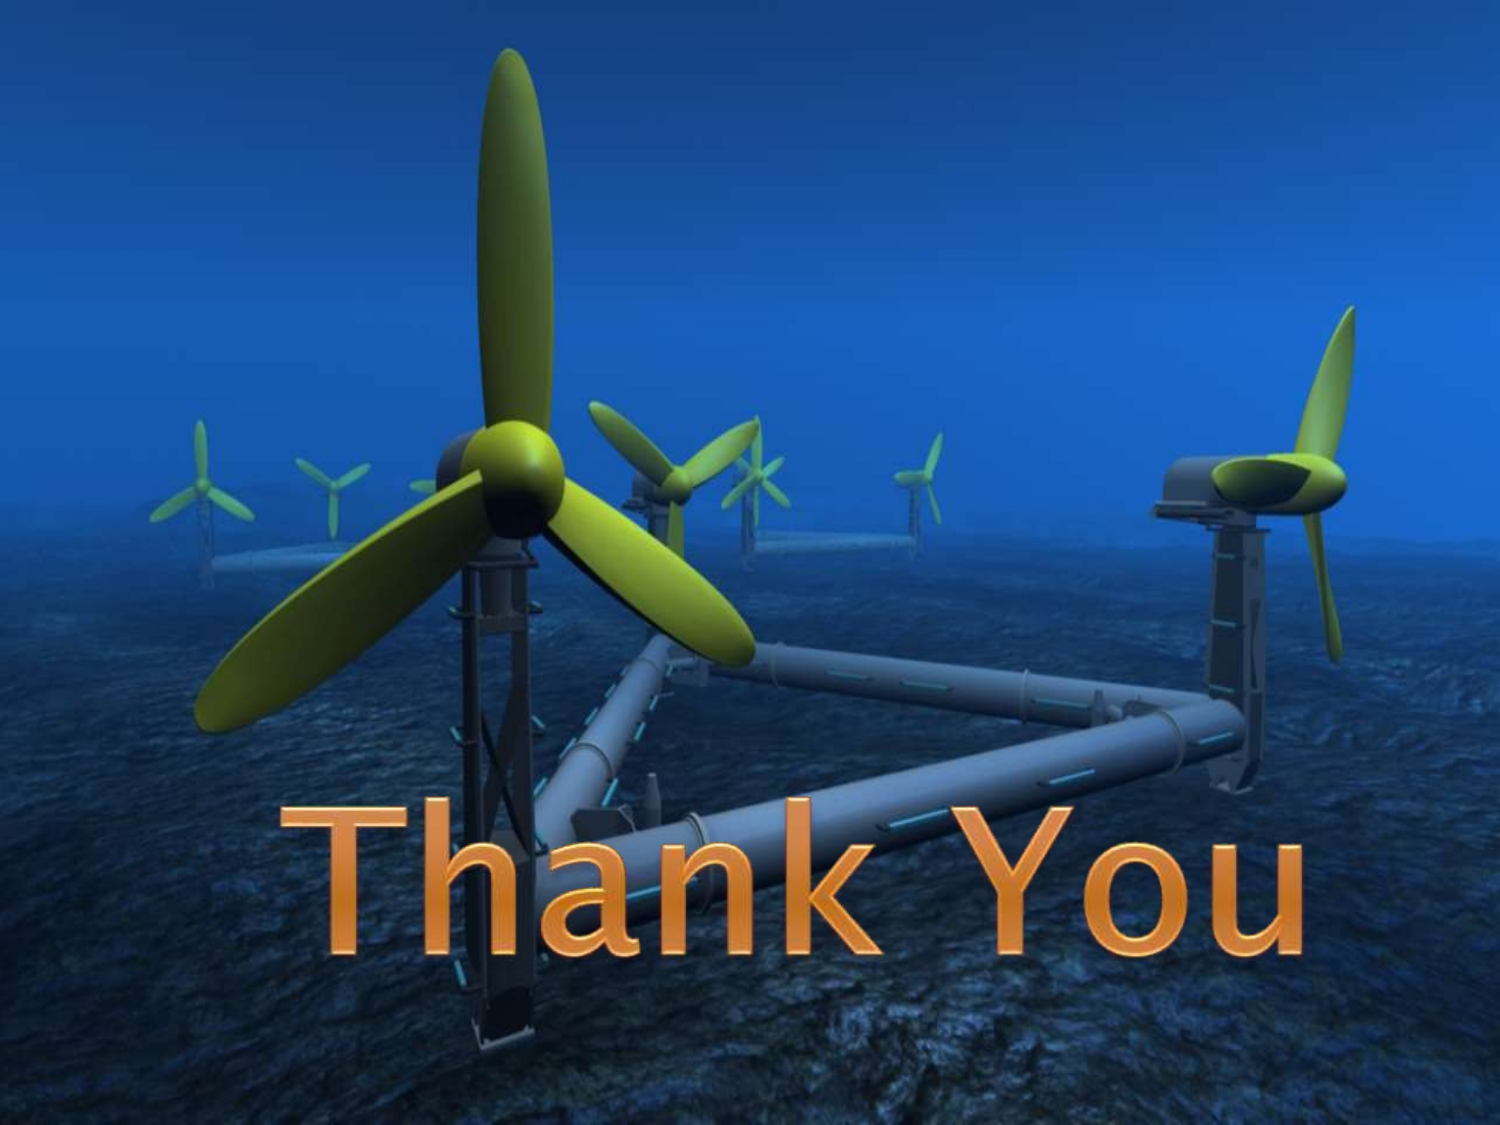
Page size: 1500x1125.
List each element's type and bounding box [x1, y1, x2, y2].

text_box [0, 0, 1500, 1125]
